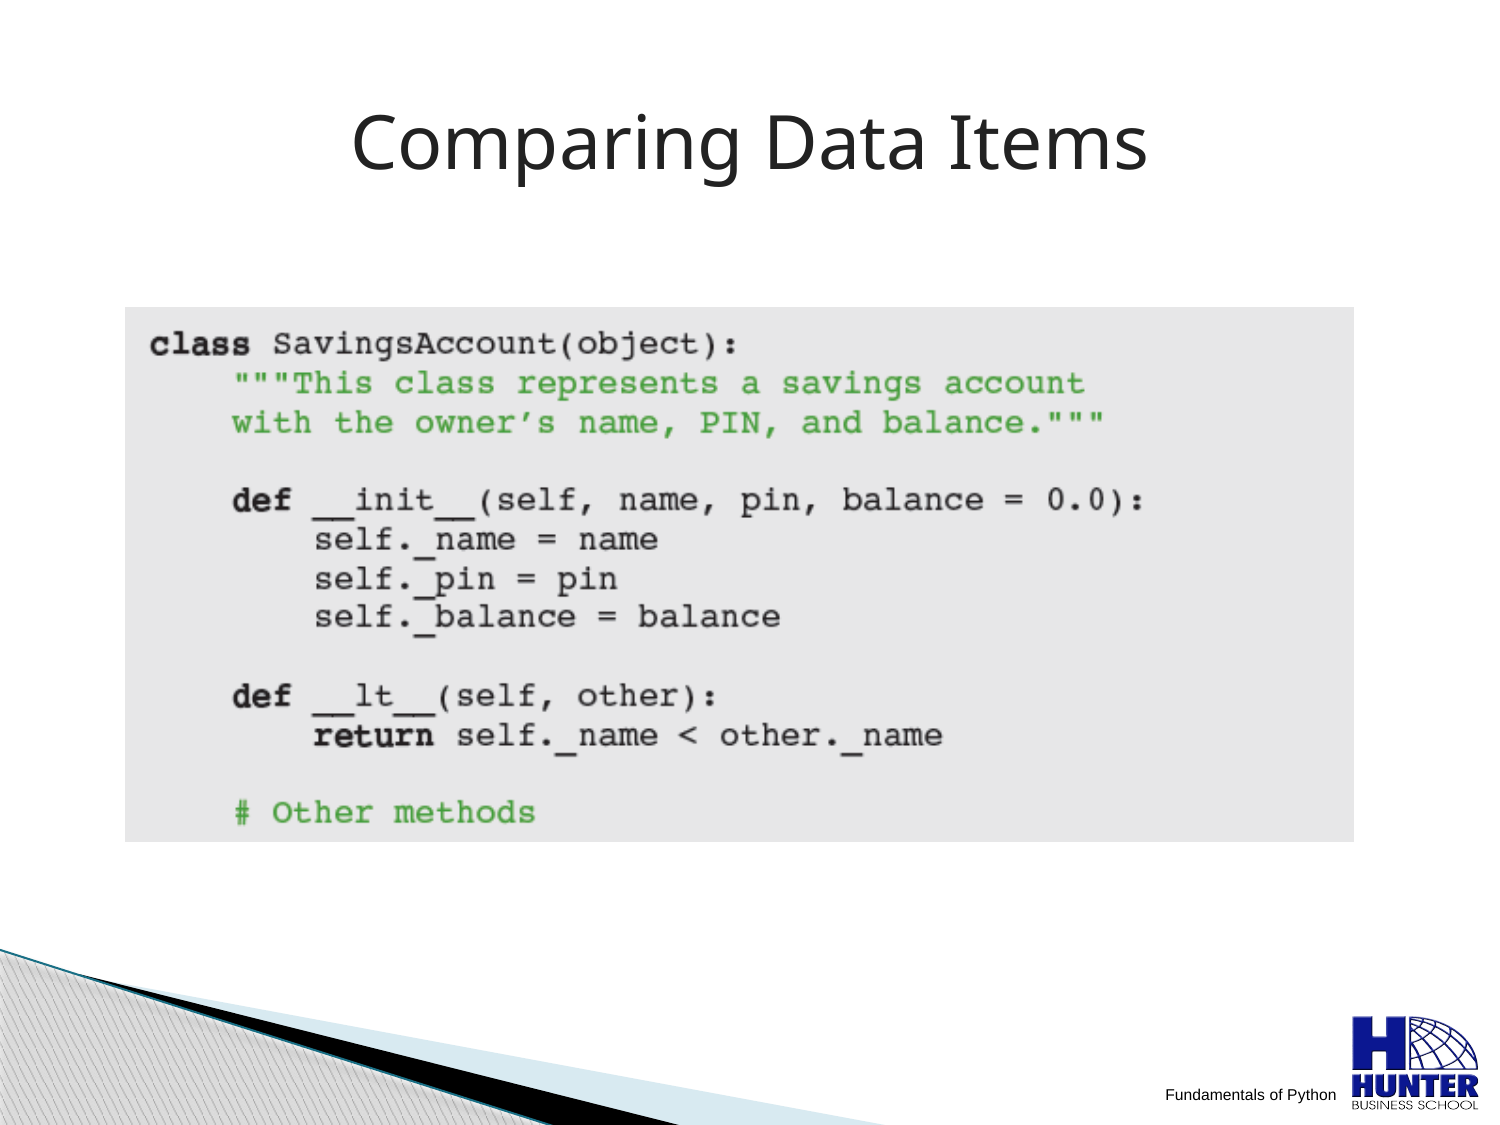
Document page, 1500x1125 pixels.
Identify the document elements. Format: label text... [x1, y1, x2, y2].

picture [1352, 1016, 1479, 1111]
picture [124, 307, 1354, 843]
footer Fundamentals of Python [965, 1051, 1352, 1112]
text_box Comparing Data Items [87, 87, 1413, 250]
